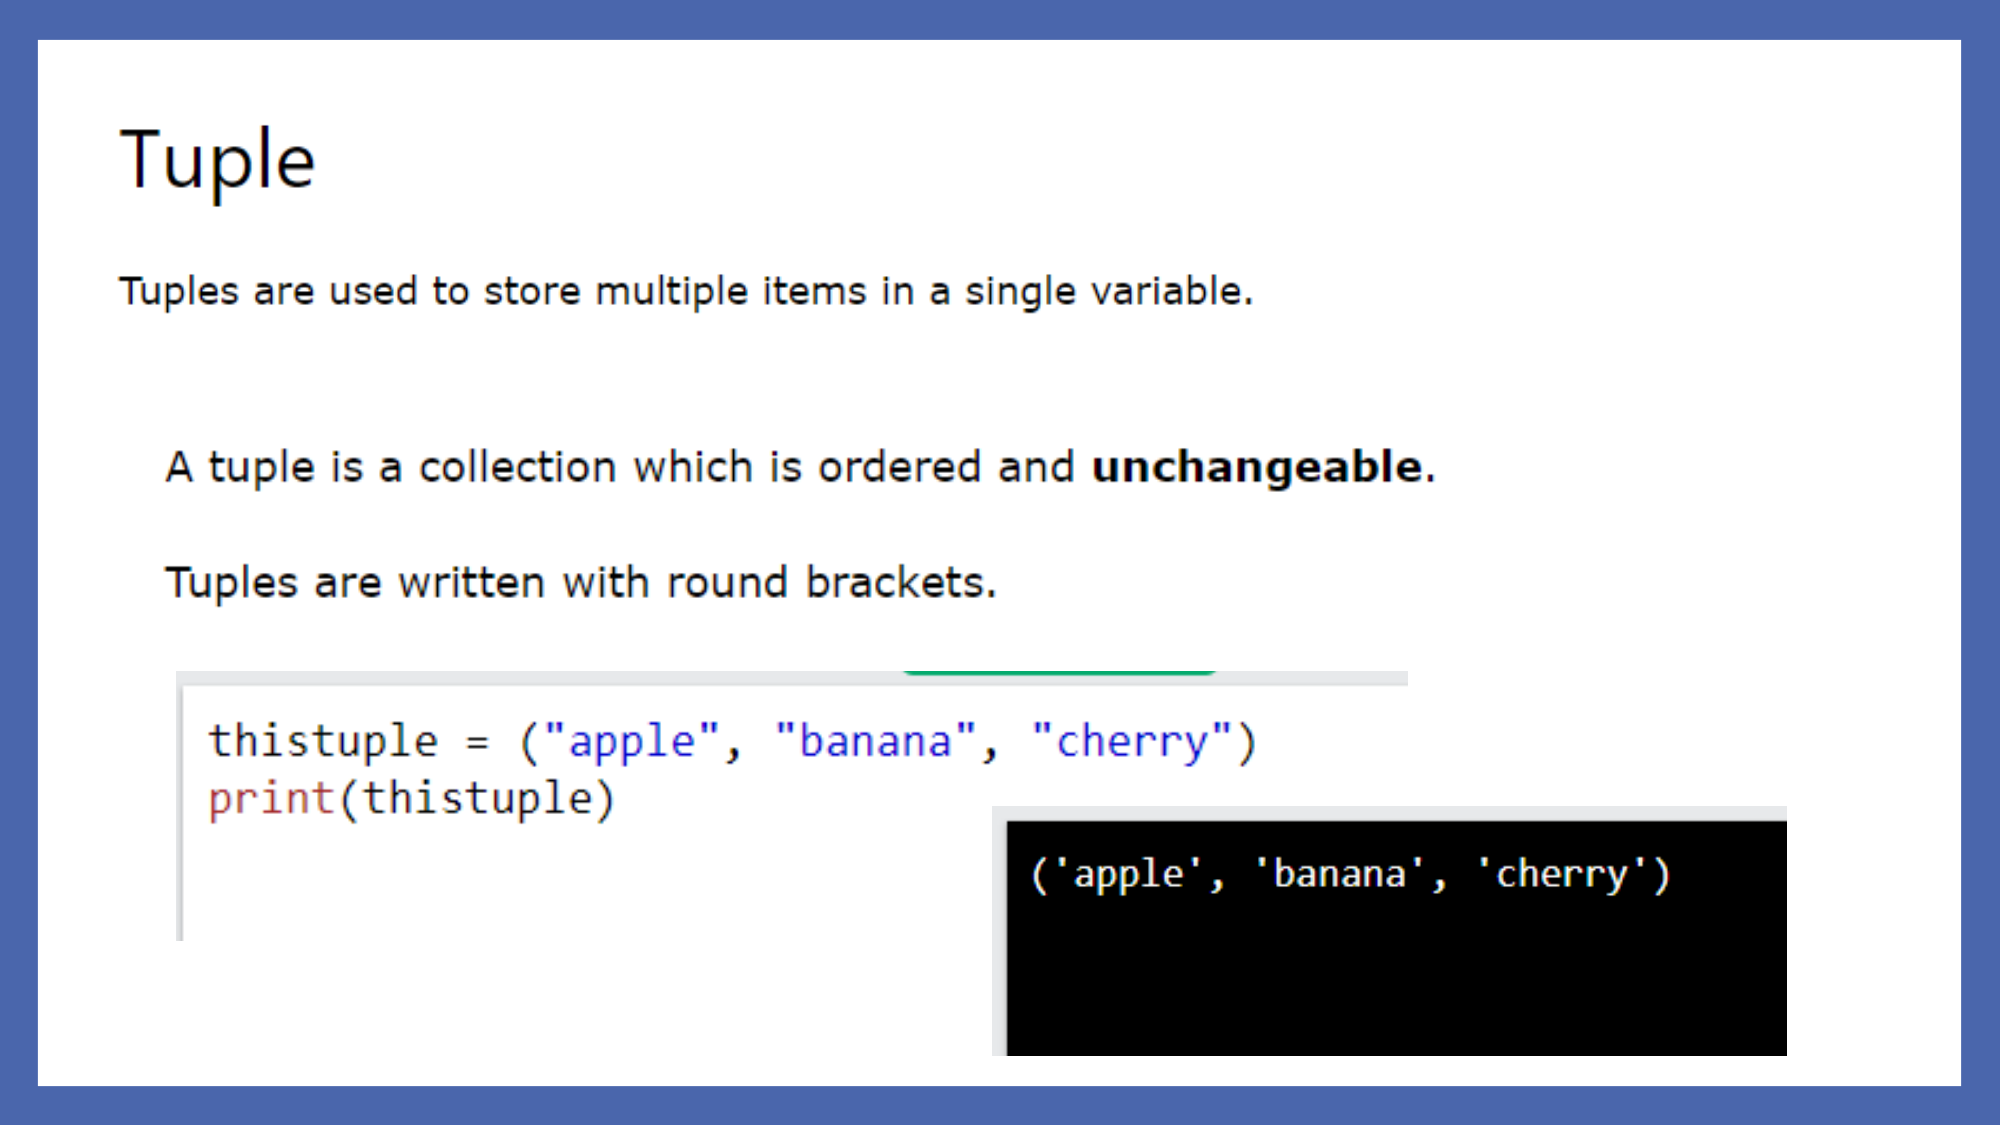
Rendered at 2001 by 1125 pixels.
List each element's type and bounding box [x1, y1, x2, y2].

picture [114, 388, 1486, 639]
picture [97, 60, 1361, 356]
picture [175, 671, 1787, 1056]
